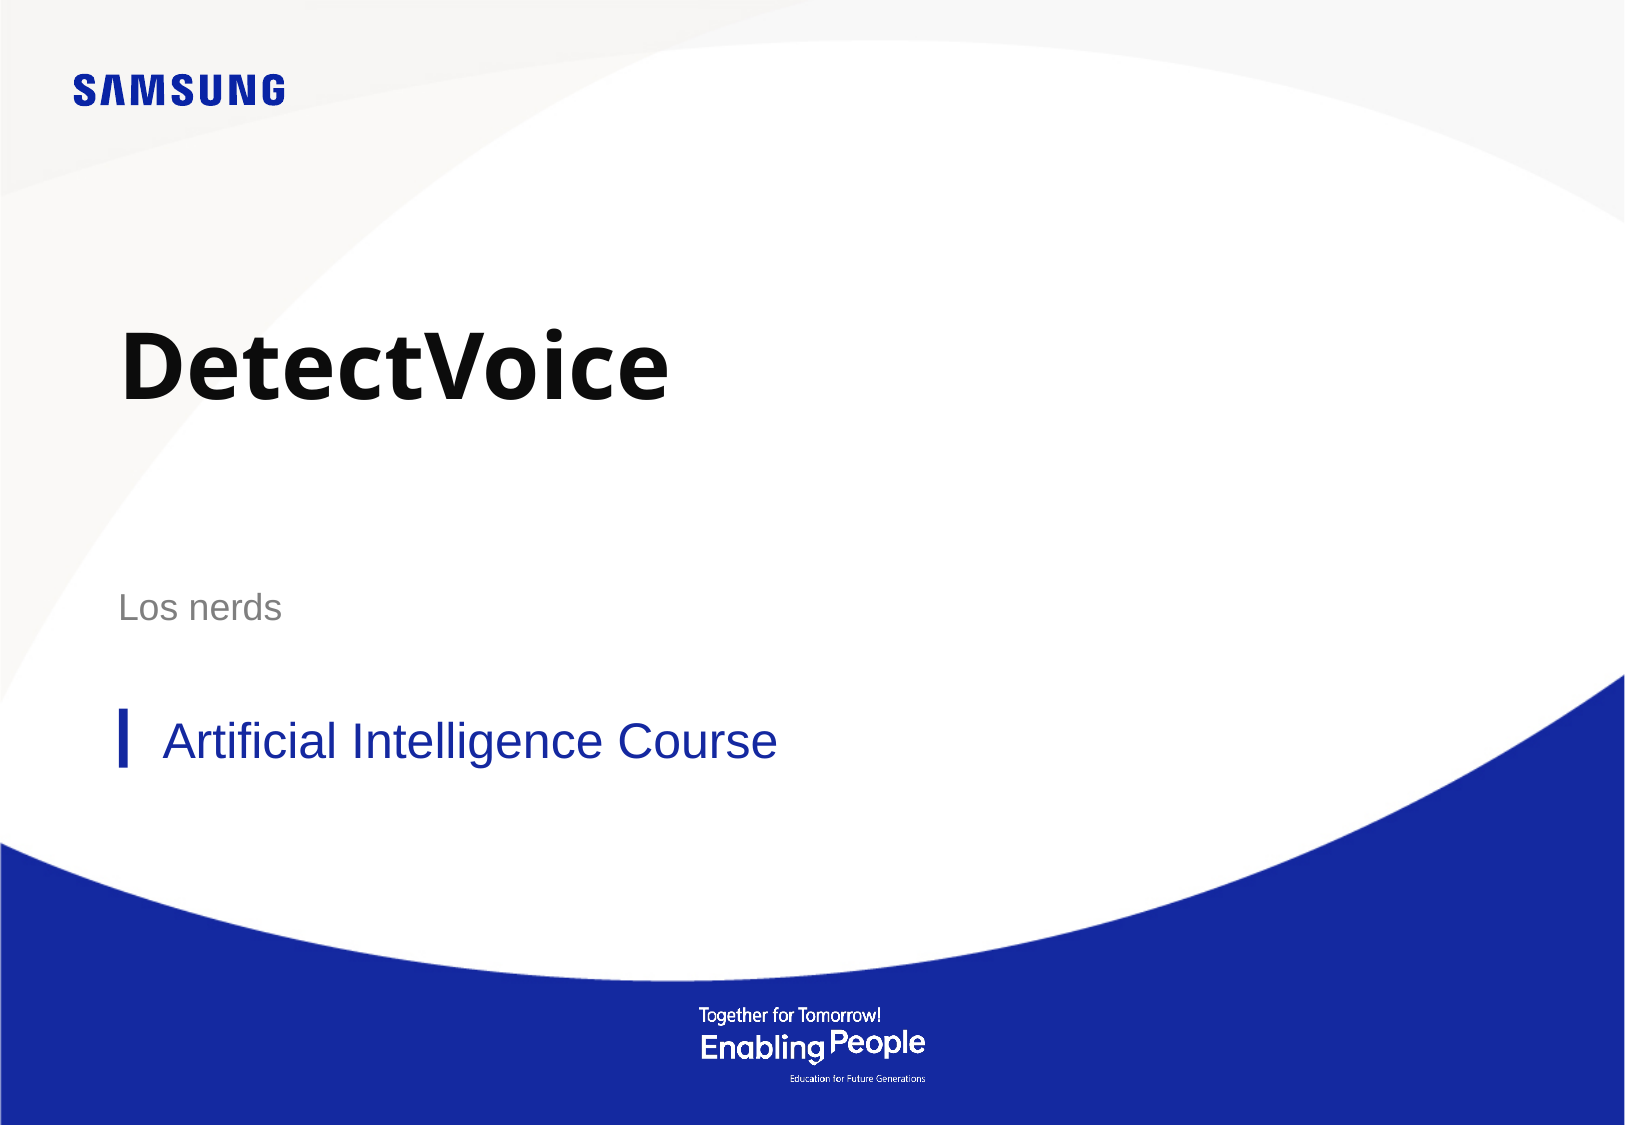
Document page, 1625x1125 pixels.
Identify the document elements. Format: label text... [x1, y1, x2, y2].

picture [0, 0, 1625, 1125]
list Los nerds [118, 582, 1240, 1125]
title DetectVoice [118, 280, 975, 469]
